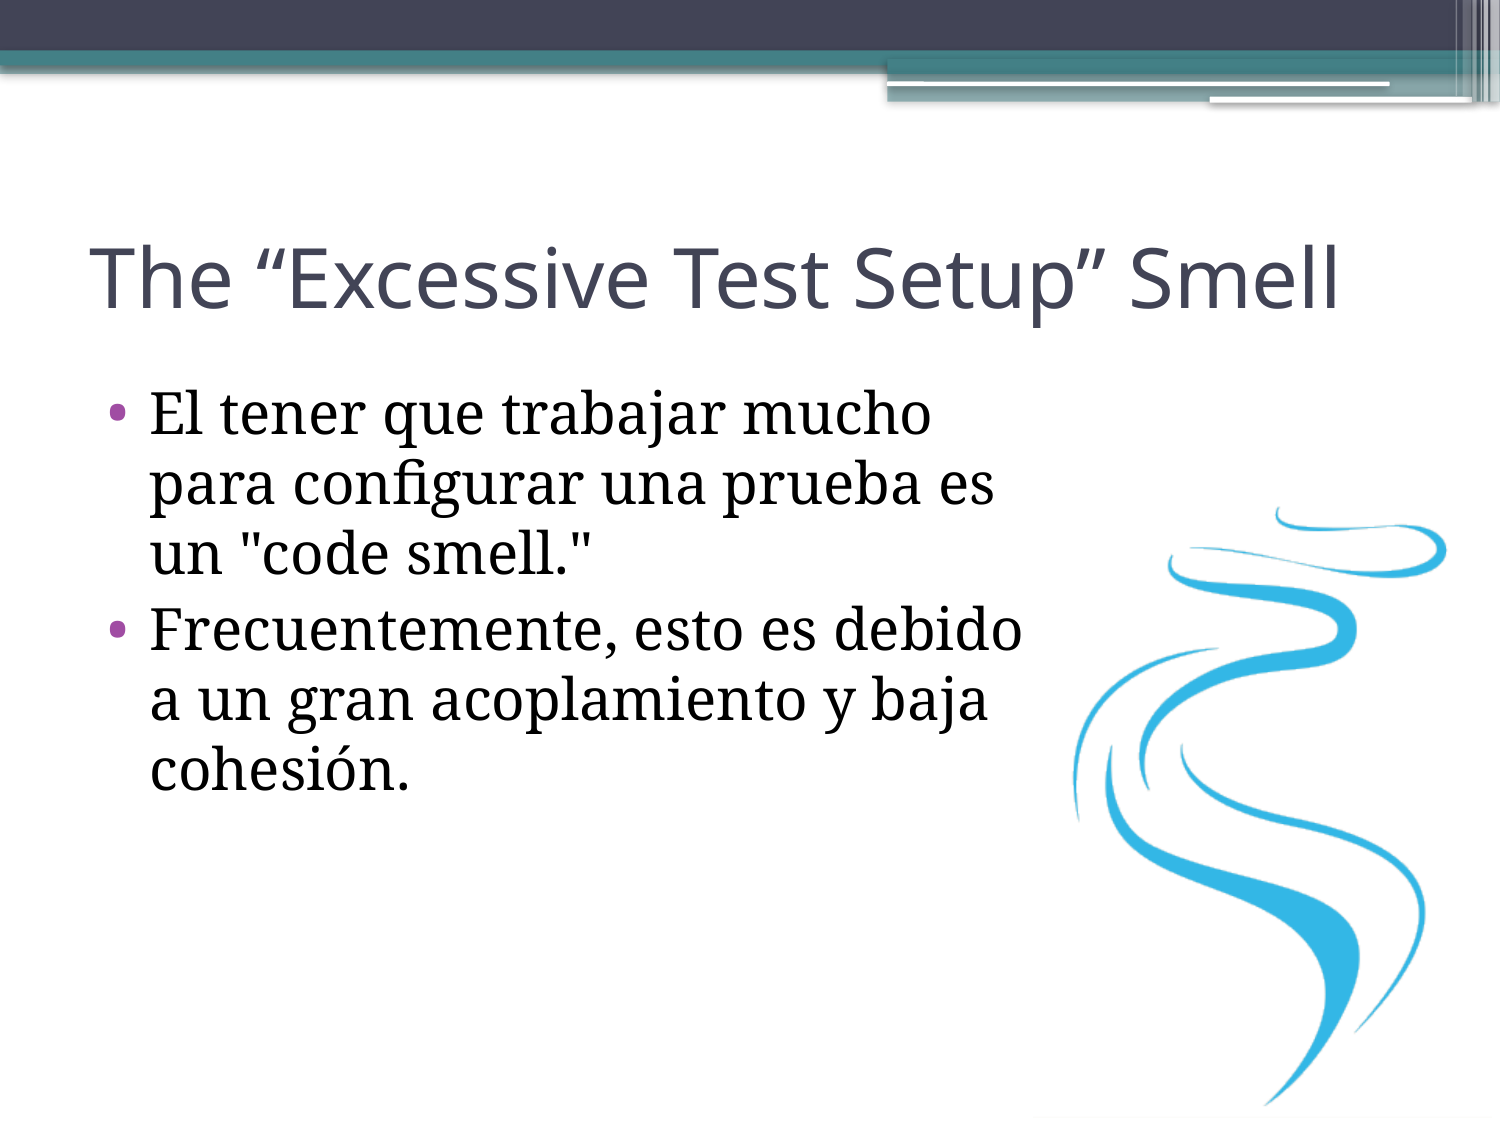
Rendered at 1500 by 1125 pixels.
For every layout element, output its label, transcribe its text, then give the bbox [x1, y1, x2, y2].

list El tener que trabajar mucho para configurar una prueba es un "code smell." Frecuentemente, esto es debido a un gran acoplamiento y baja cohesión. [75, 368, 1058, 1079]
picture [1033, 491, 1492, 1119]
title The “Excessive Test Setup” Smell [75, 187, 1425, 363]
